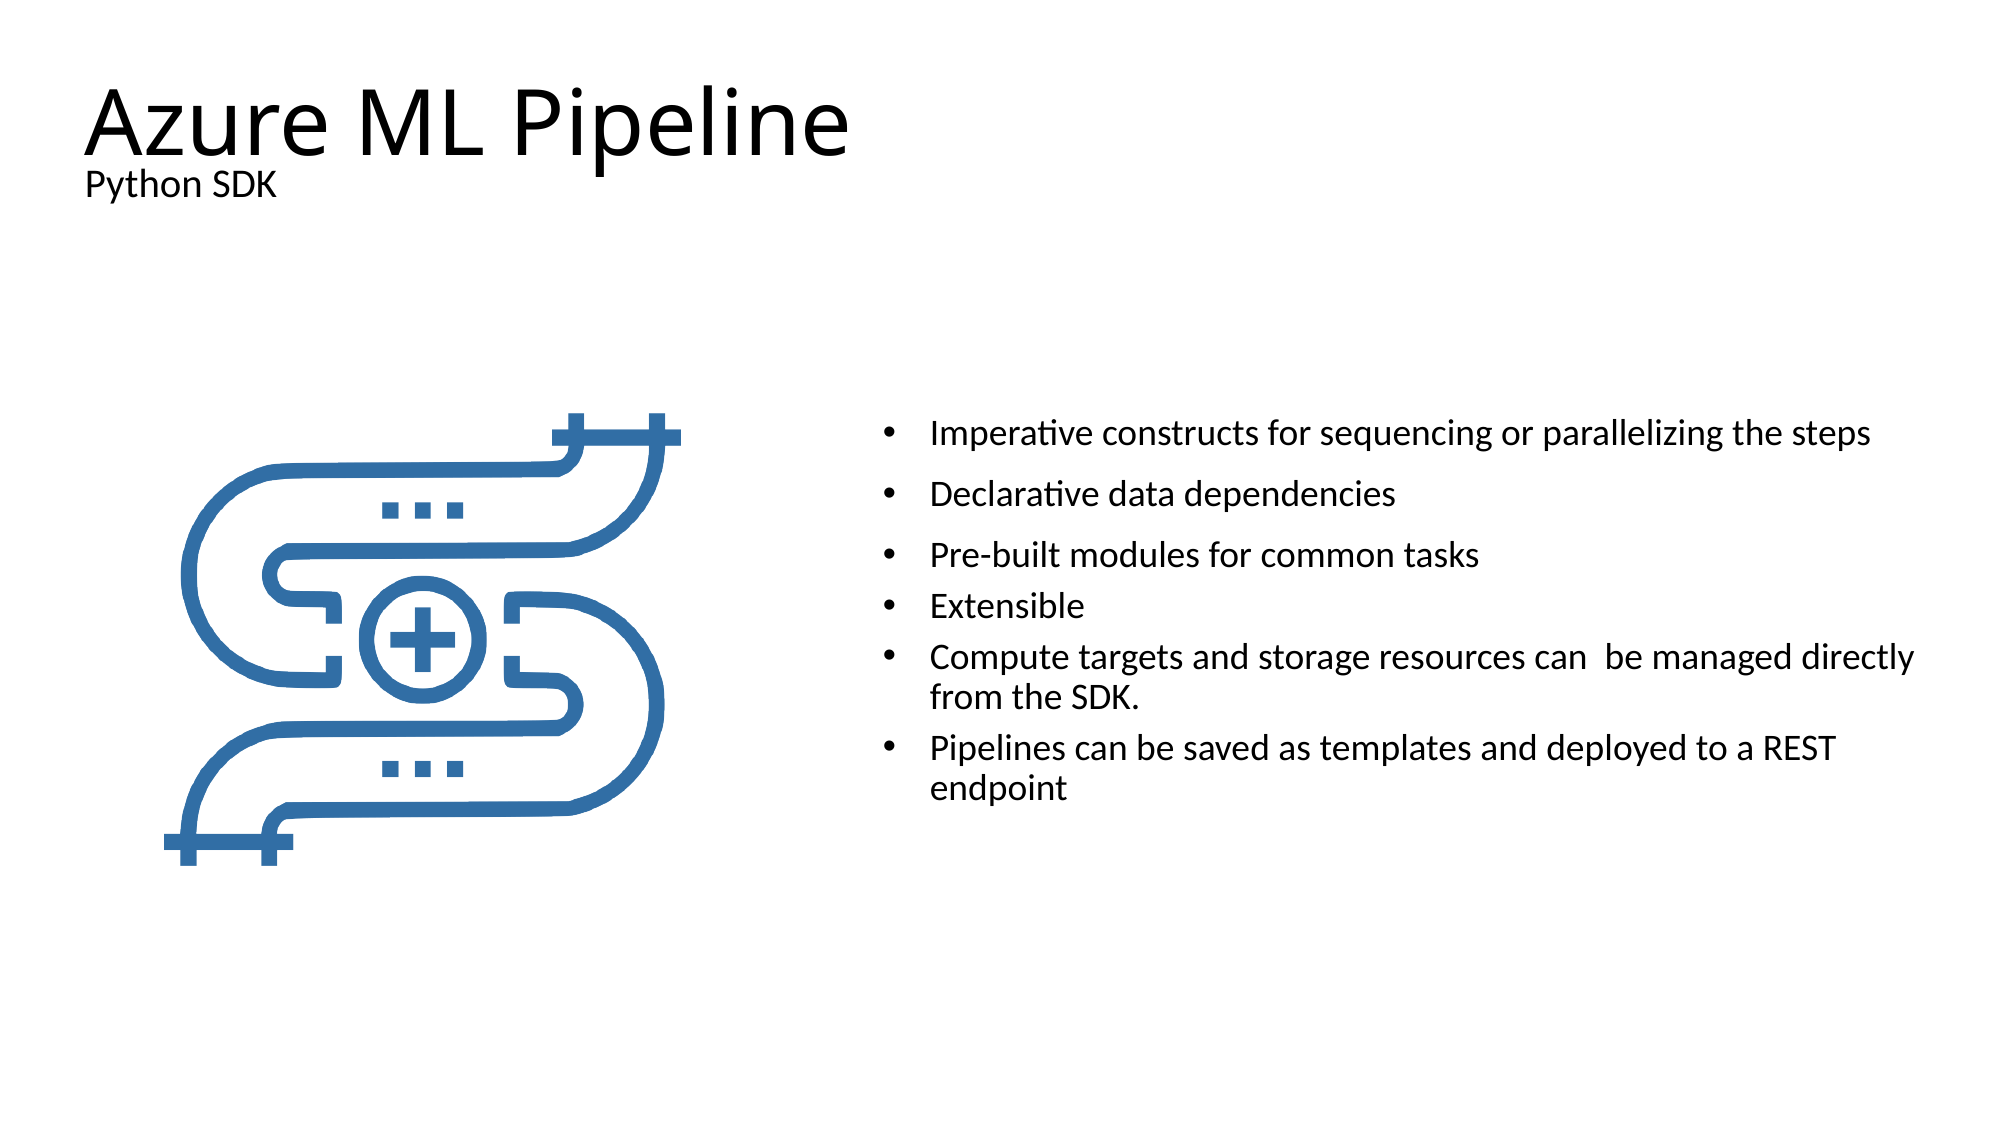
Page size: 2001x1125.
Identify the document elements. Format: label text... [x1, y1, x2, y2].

picture [164, 413, 681, 866]
title Azure ML Pipeline [69, 49, 1315, 162]
list Python SDK [69, 162, 1315, 208]
list Imperative constructs for sequencing or parallelizing the steps Declarative data dependencies Pre-built modules for common tasks Extensible Compute targets and storage resources can be managed directly from the SDK. Pipelines can be saved as templates and deployed to a REST endpoint [867, 413, 1936, 815]
